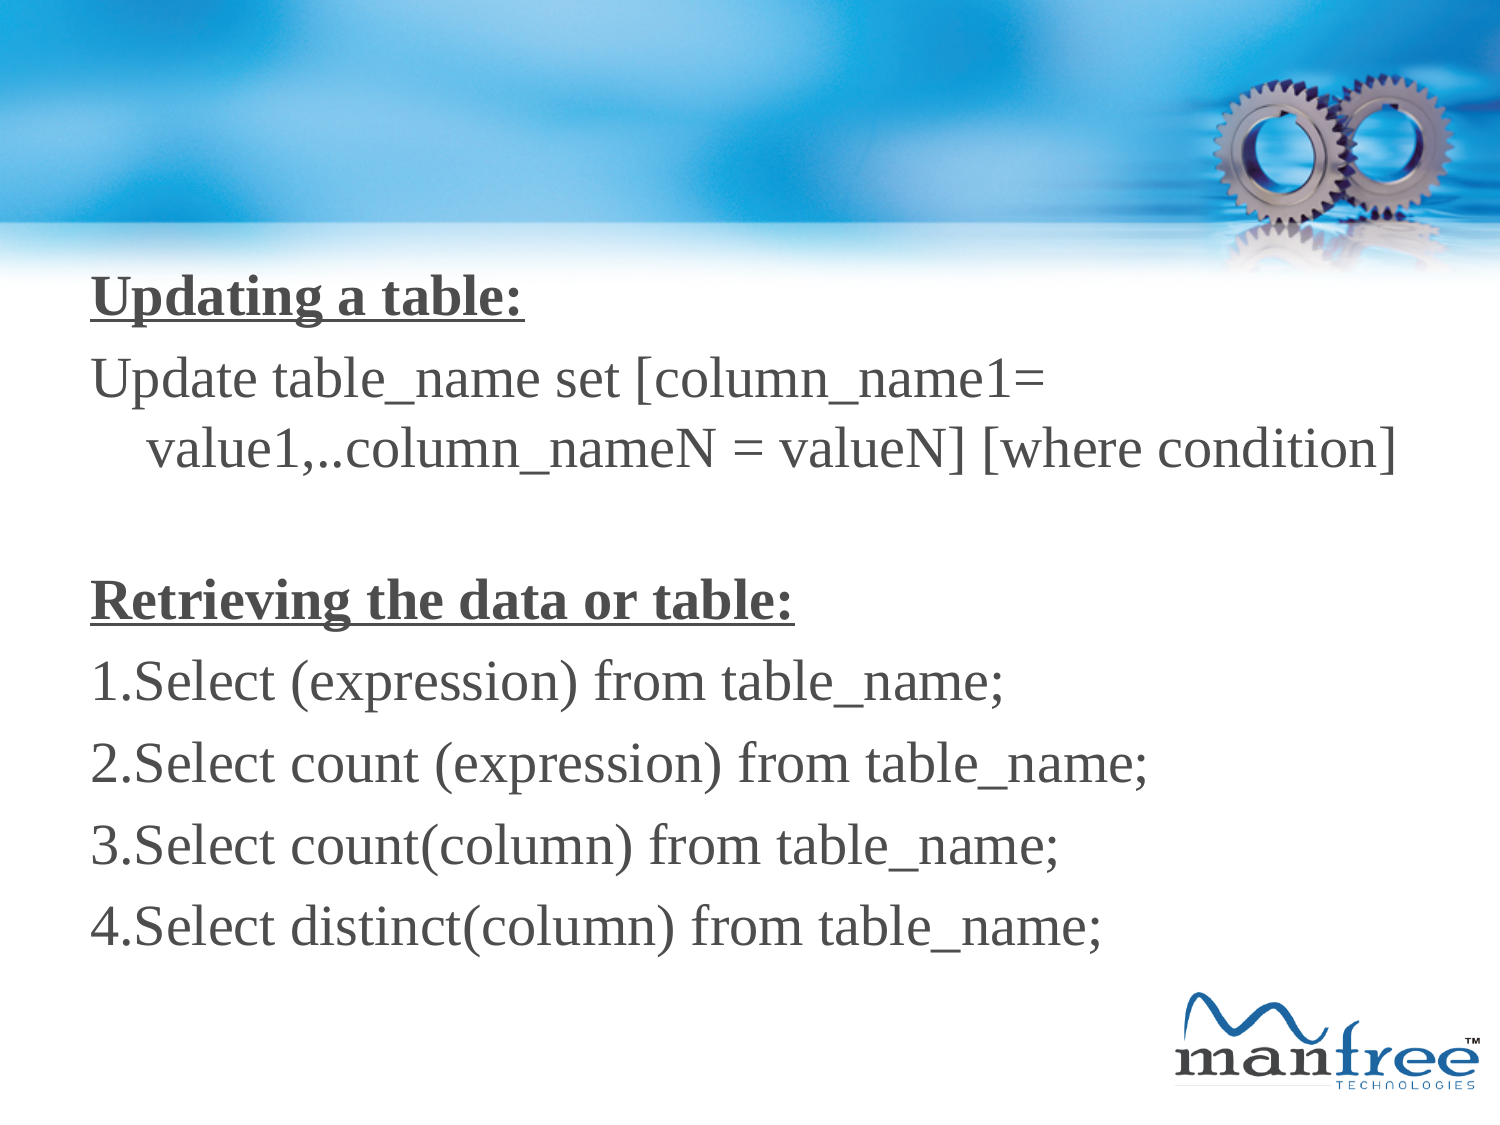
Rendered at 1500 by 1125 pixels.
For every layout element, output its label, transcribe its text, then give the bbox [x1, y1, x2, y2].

text_box [18, 247, 1294, 354]
picture [0, 0, 1500, 1125]
list Updating a table: Update table_name set [column_name1= value1,..column_nameN = valueN] [where condition] Retrieving the data or table: 1.Select (expression) from table_name; 2.Select count (expression) from table_name; 3.Select count(column) from table_name; 4.Select distinct(column) from table_name; [74, 249, 1426, 988]
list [1168, 987, 1486, 1094]
